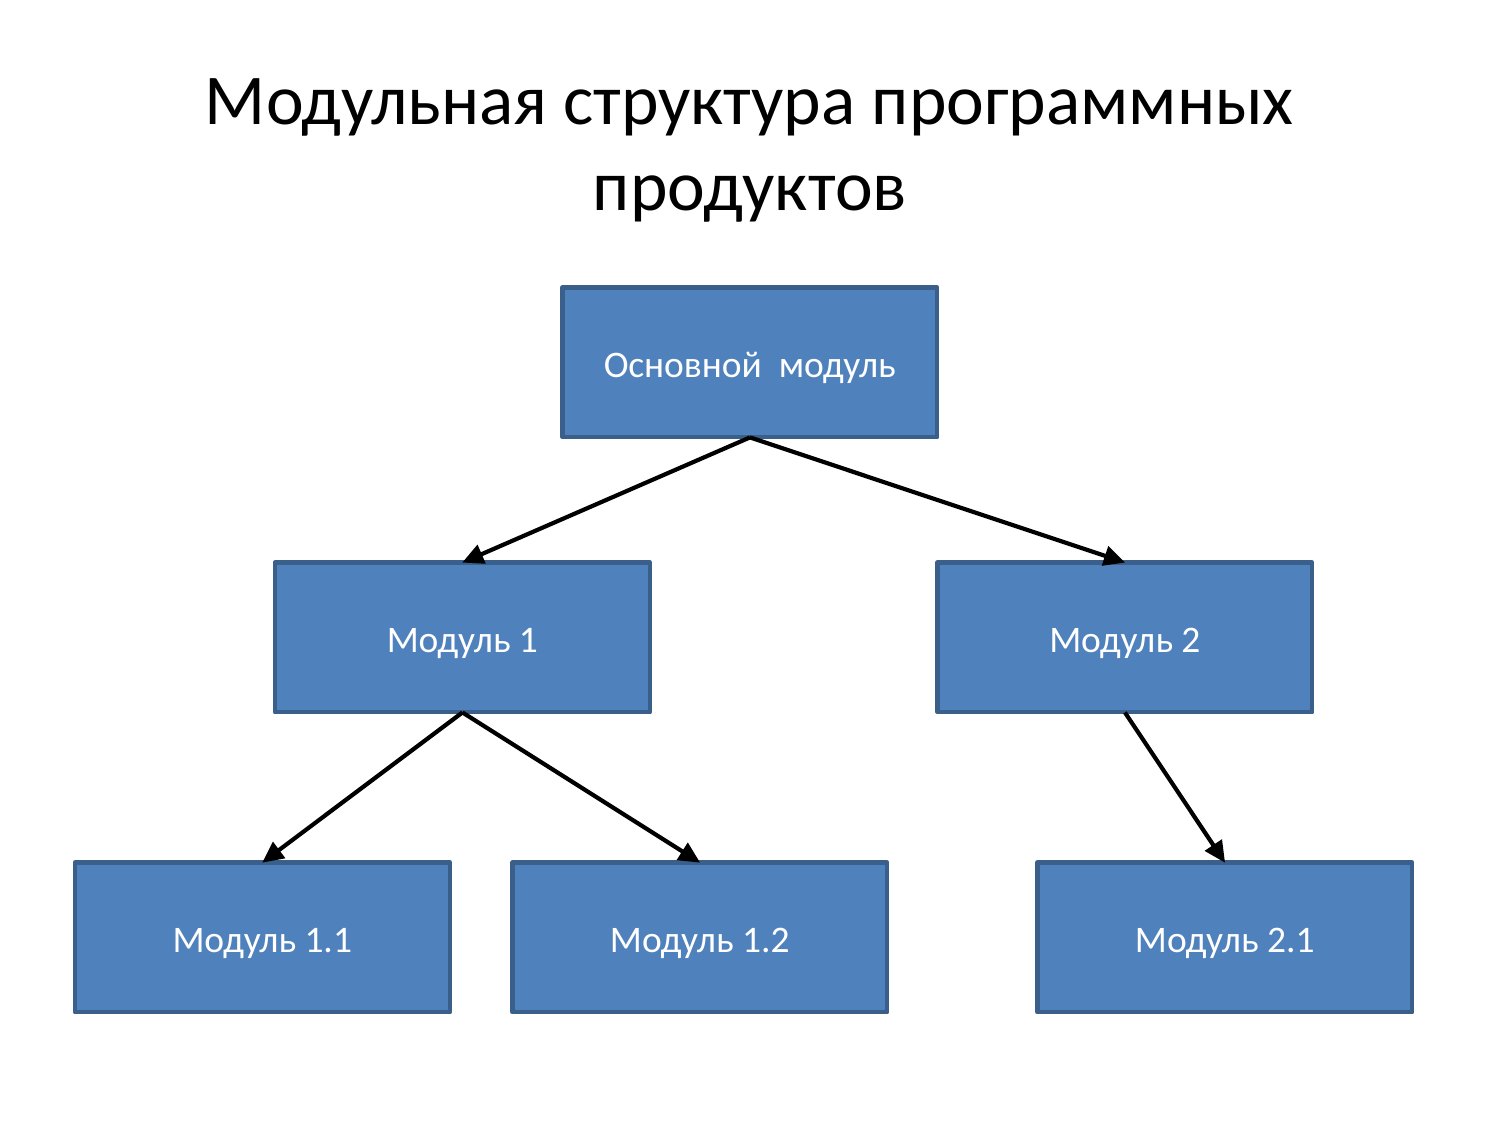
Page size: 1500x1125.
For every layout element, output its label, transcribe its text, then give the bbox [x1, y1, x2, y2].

text_box Модуль 1 [273, 560, 652, 714]
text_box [505, 668, 657, 907]
text_box Модуль 2.1 [1035, 860, 1414, 1014]
text_box Основной модуль [560, 285, 939, 439]
text_box Модуль 1.1 [73, 860, 452, 1014]
text_box Модуль 1.2 [510, 860, 889, 1014]
title Модульная структура программных продуктов [75, 45, 1425, 233]
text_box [1099, 737, 1251, 838]
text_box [543, 355, 670, 644]
text_box Модуль 2 [935, 560, 1314, 714]
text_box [874, 312, 1001, 688]
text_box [287, 687, 438, 888]
